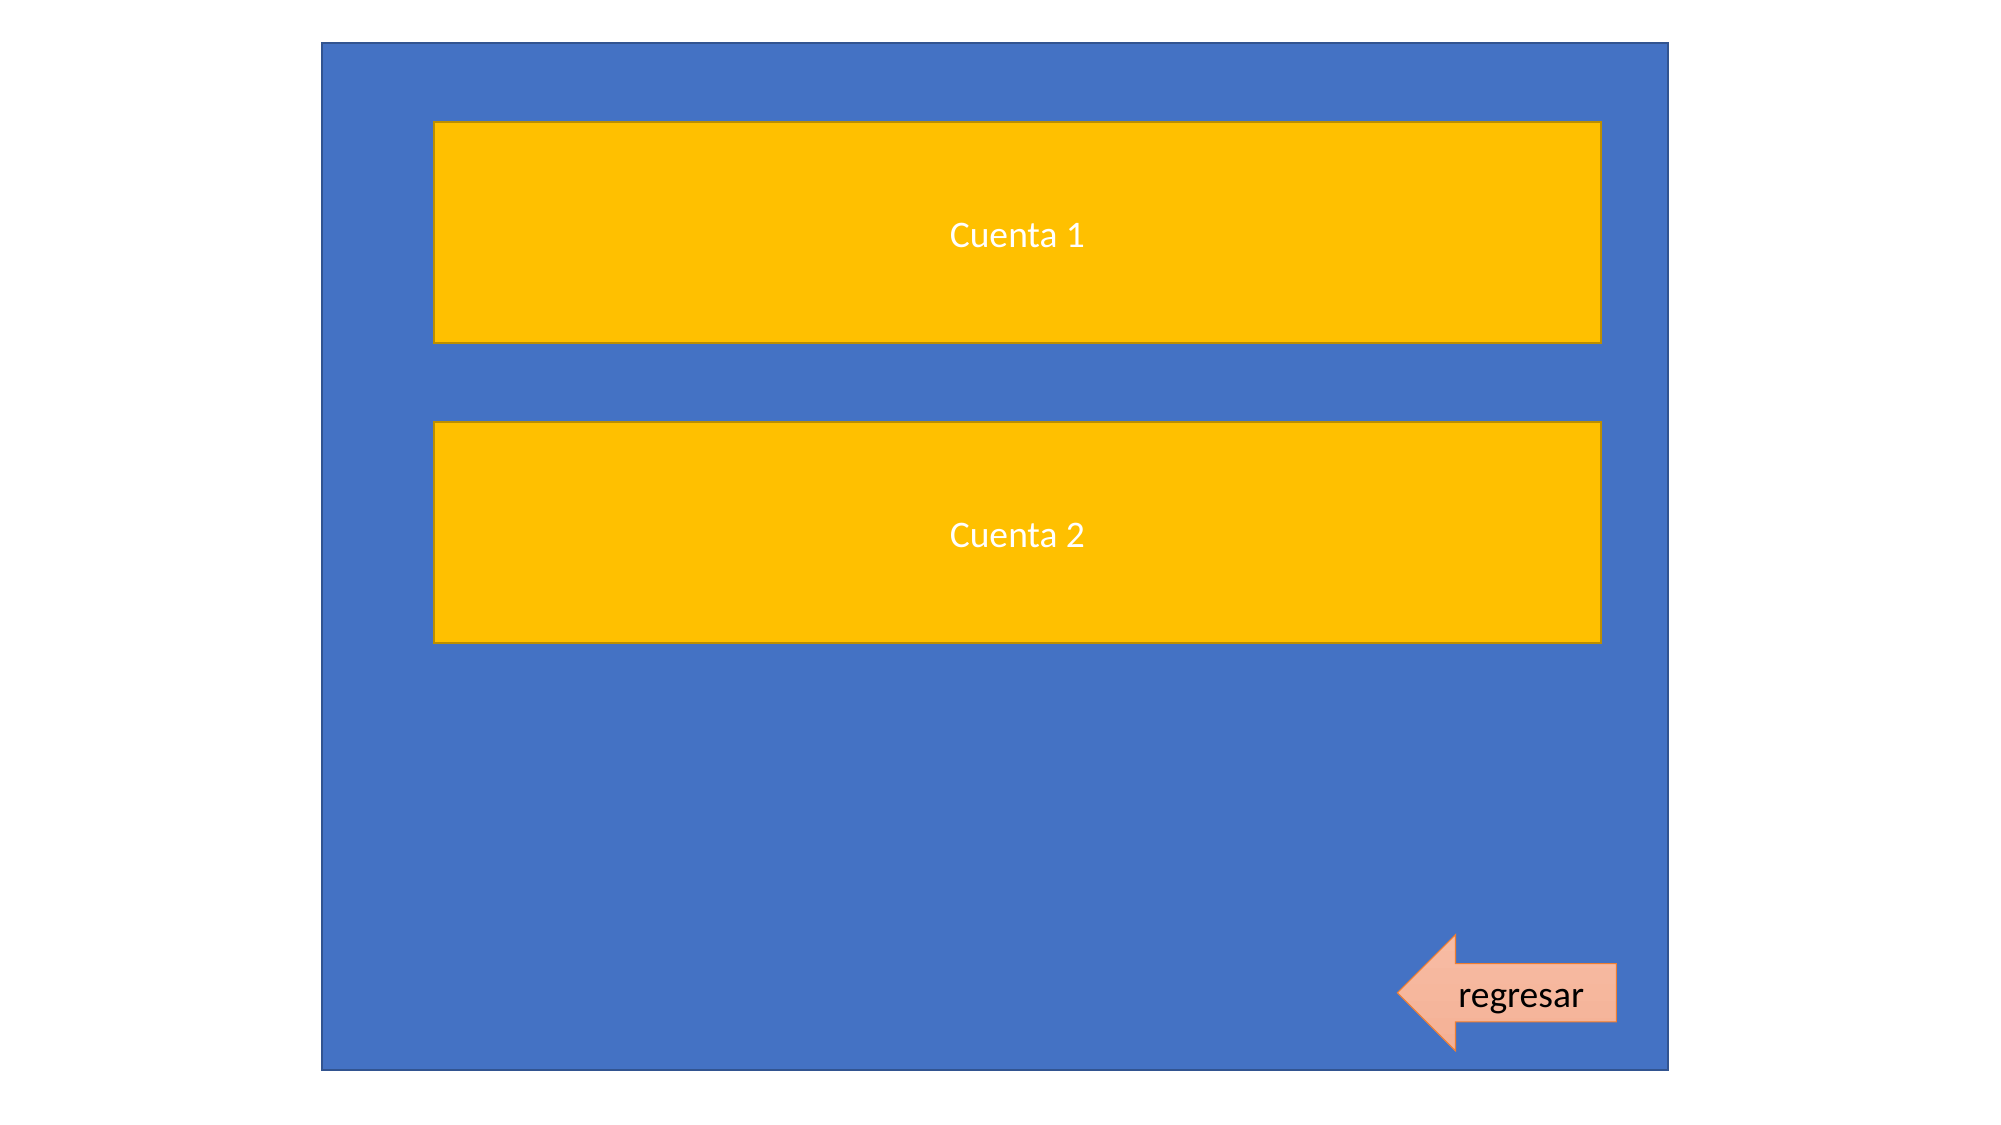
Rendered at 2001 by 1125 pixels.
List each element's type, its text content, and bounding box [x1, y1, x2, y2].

text_box Cuenta 2 [433, 421, 1602, 644]
text_box [321, 42, 1669, 1071]
text_box Cuenta 1 [433, 121, 1602, 344]
text_box regresar [1396, 933, 1617, 1053]
